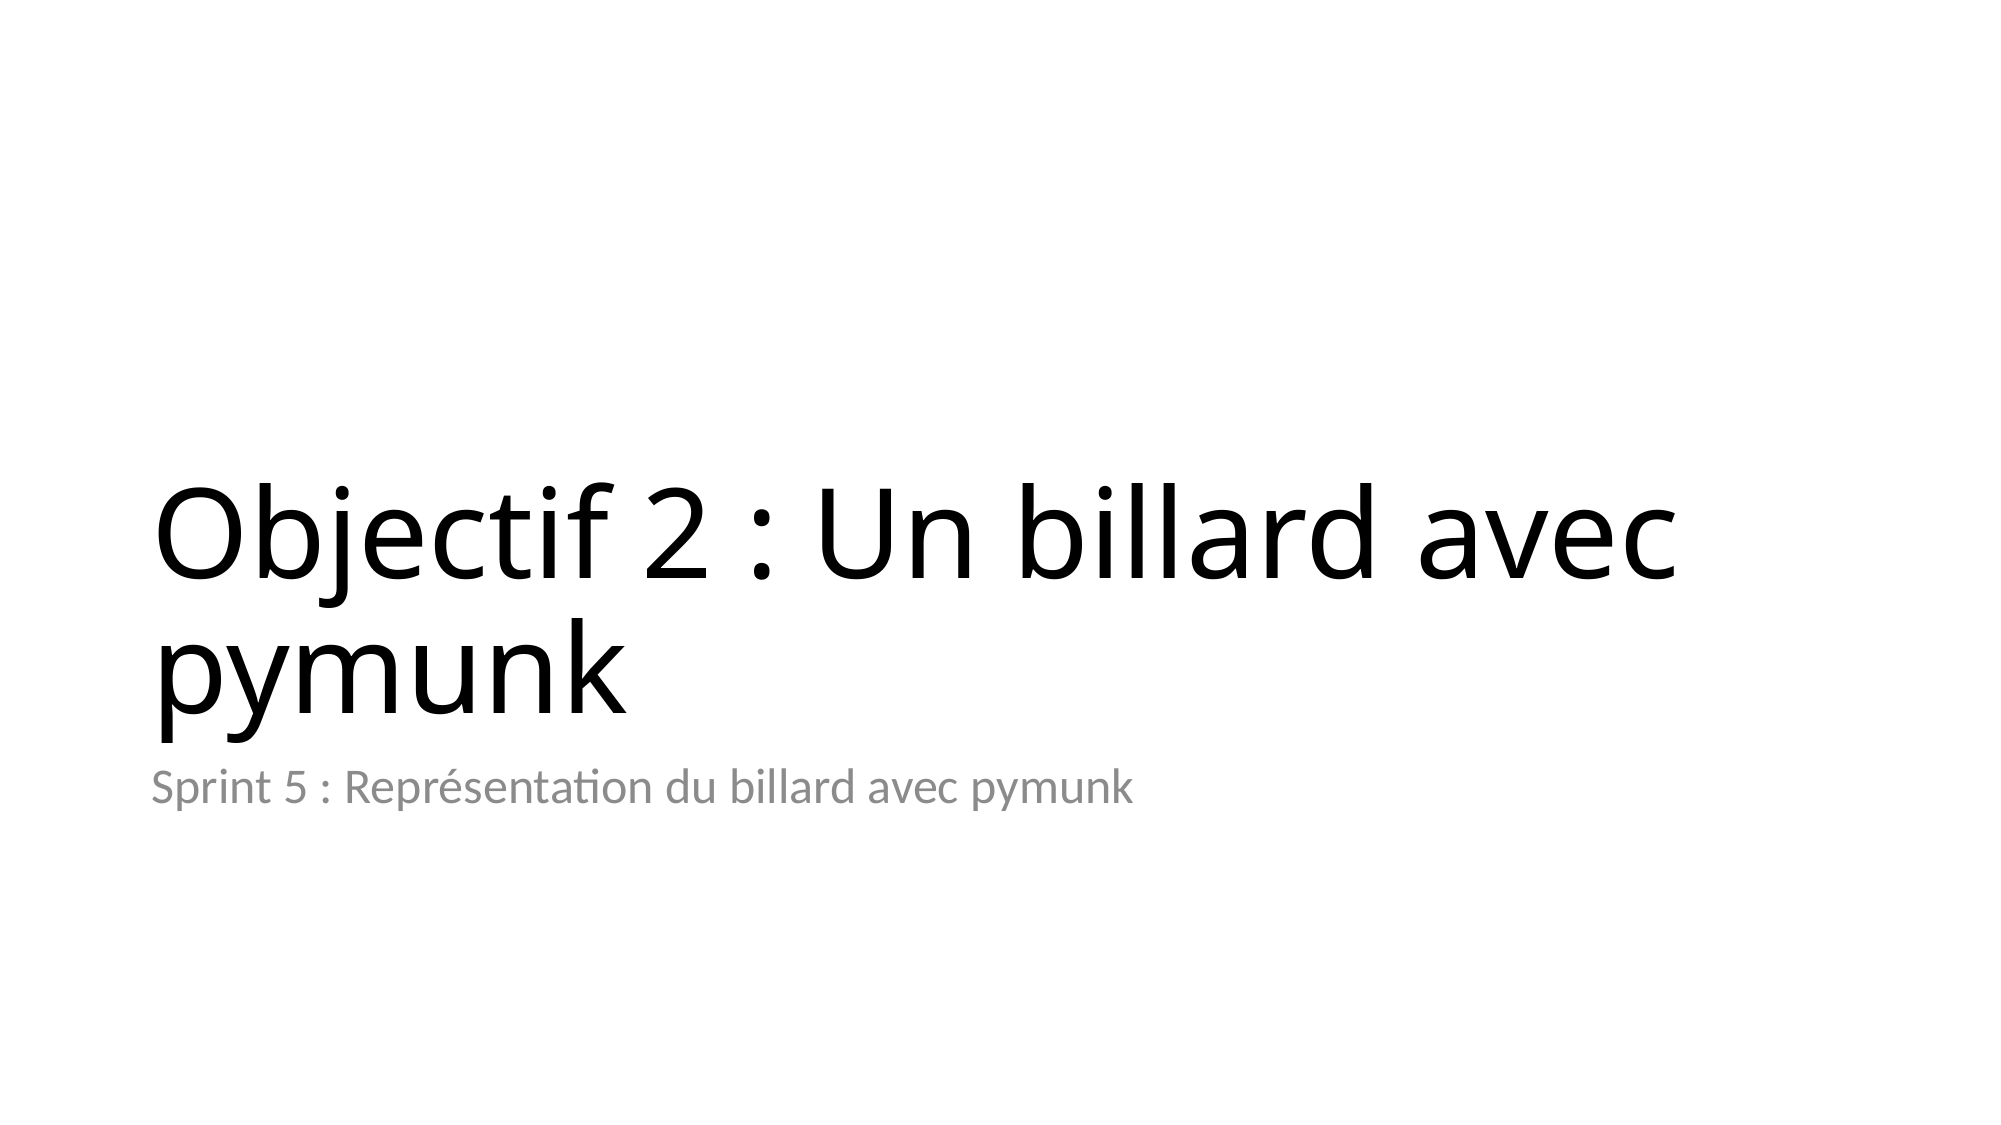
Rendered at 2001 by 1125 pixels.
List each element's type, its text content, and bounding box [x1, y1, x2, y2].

list Sprint 5 : Représentation du billard avec pymunk [136, 752, 1862, 999]
title Objectif 2 : Un billard avec pymunk [136, 280, 1862, 749]
